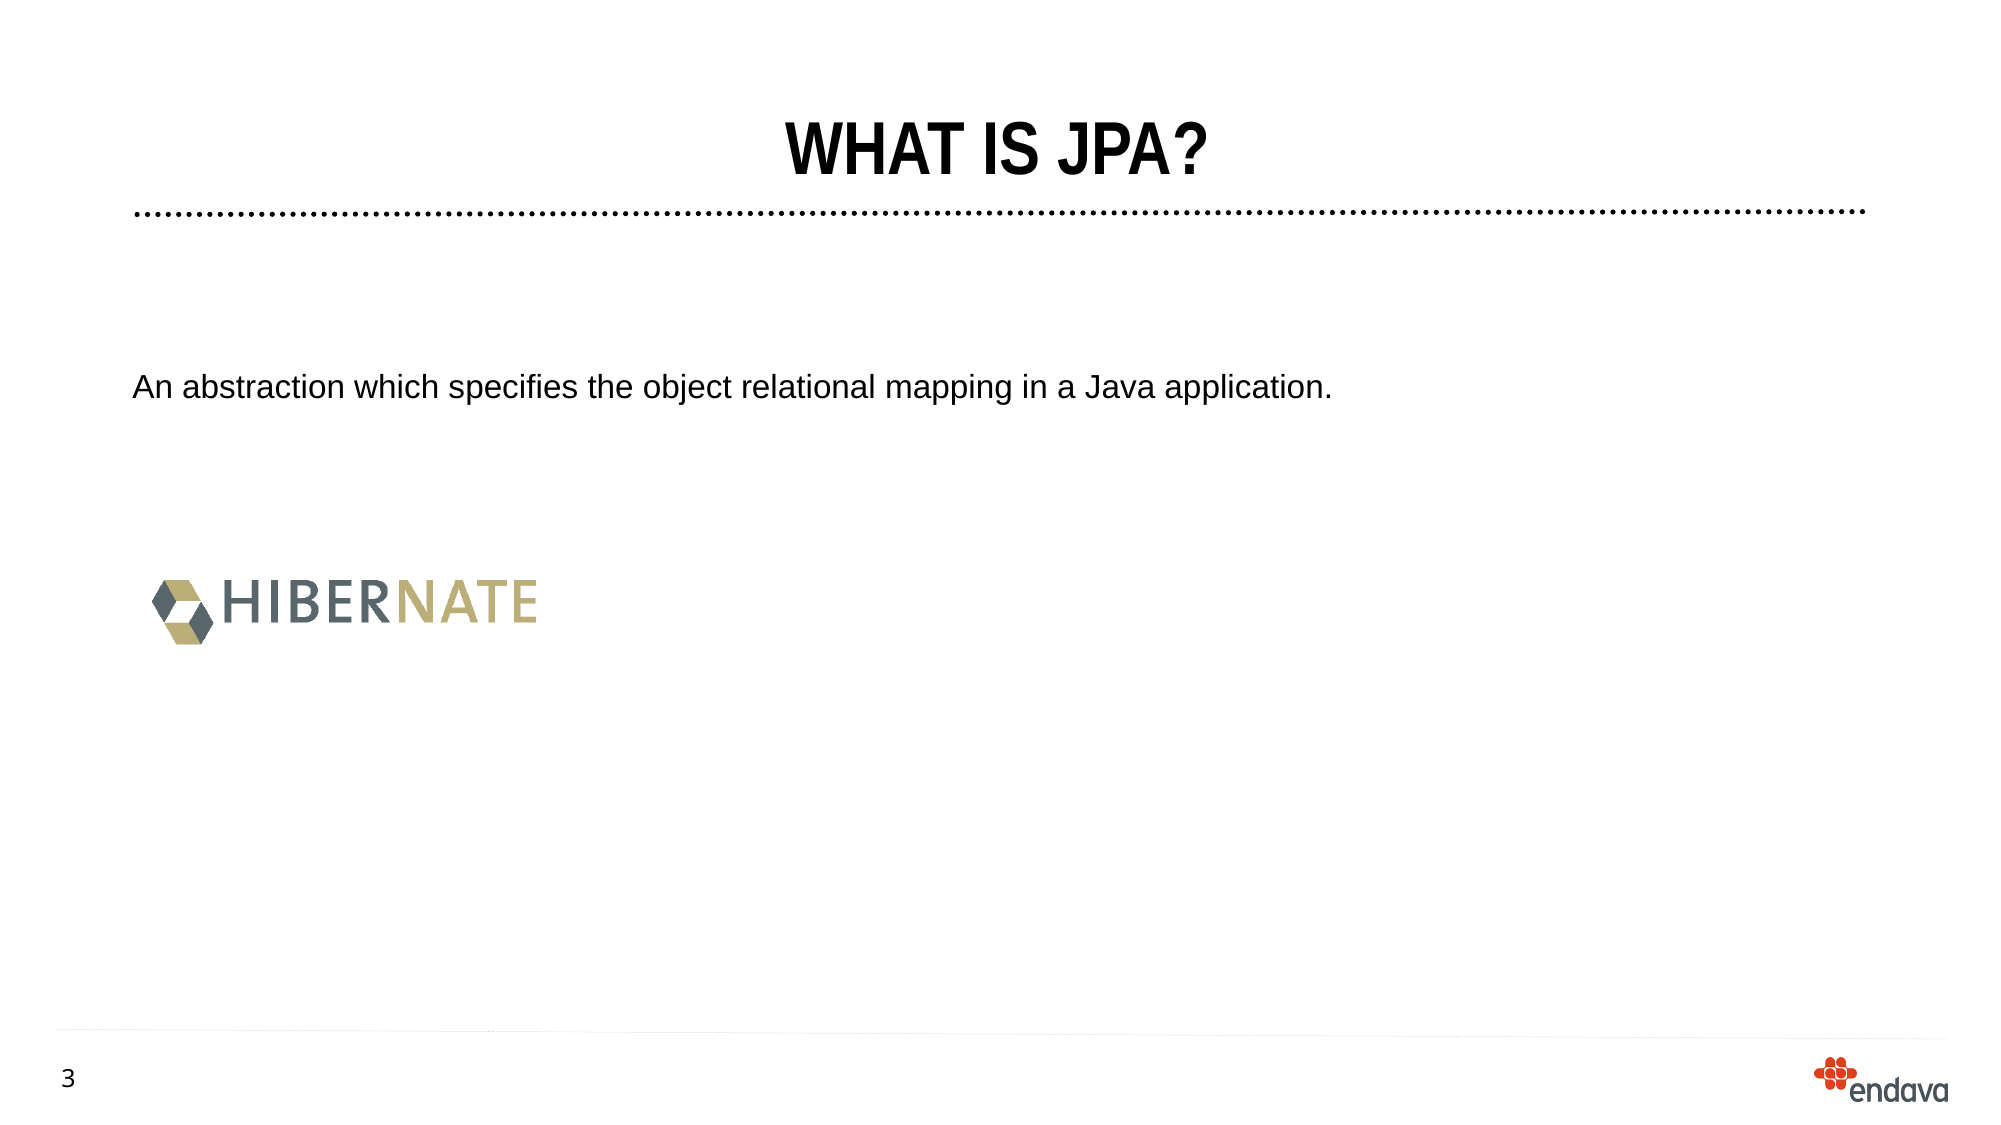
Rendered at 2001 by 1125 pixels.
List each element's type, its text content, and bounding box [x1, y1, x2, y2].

list An abstraction which specifies the object relational mapping in a Java application. [132, 357, 1502, 521]
title What is jpa? [198, 26, 1812, 195]
picture [132, 542, 555, 660]
picture [1814, 1057, 1948, 1102]
